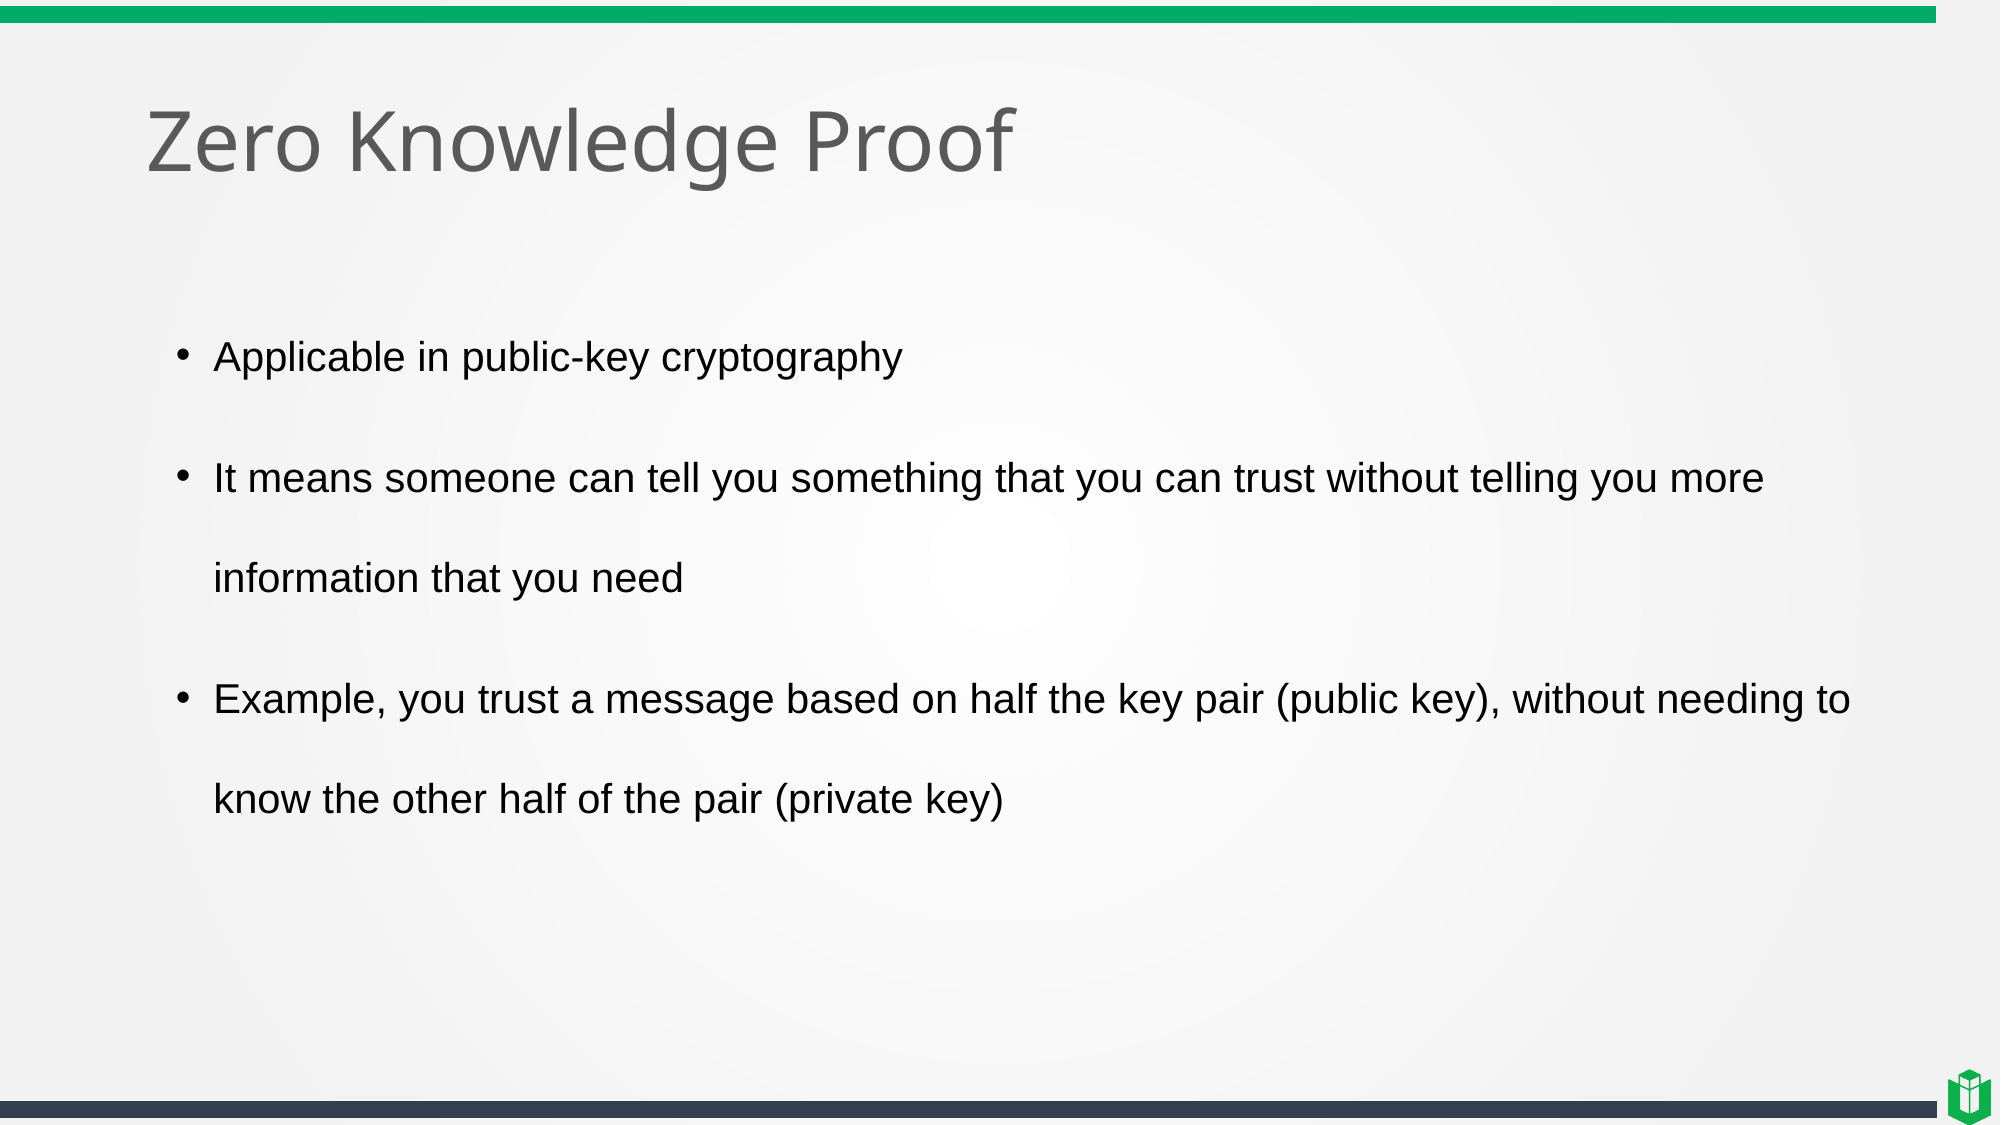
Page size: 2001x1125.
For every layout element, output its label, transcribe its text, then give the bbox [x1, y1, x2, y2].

title Zero Knowledge Proof [131, 84, 1886, 206]
text_box Applicable in public-key cryptography It means someone can tell you something that you can trust without telling you more information that you need Example, you trust a message based on half the key pair (public key), without needing to know the other half of the pair (private key) [160, 272, 1886, 986]
picture [1945, 1068, 1992, 1125]
